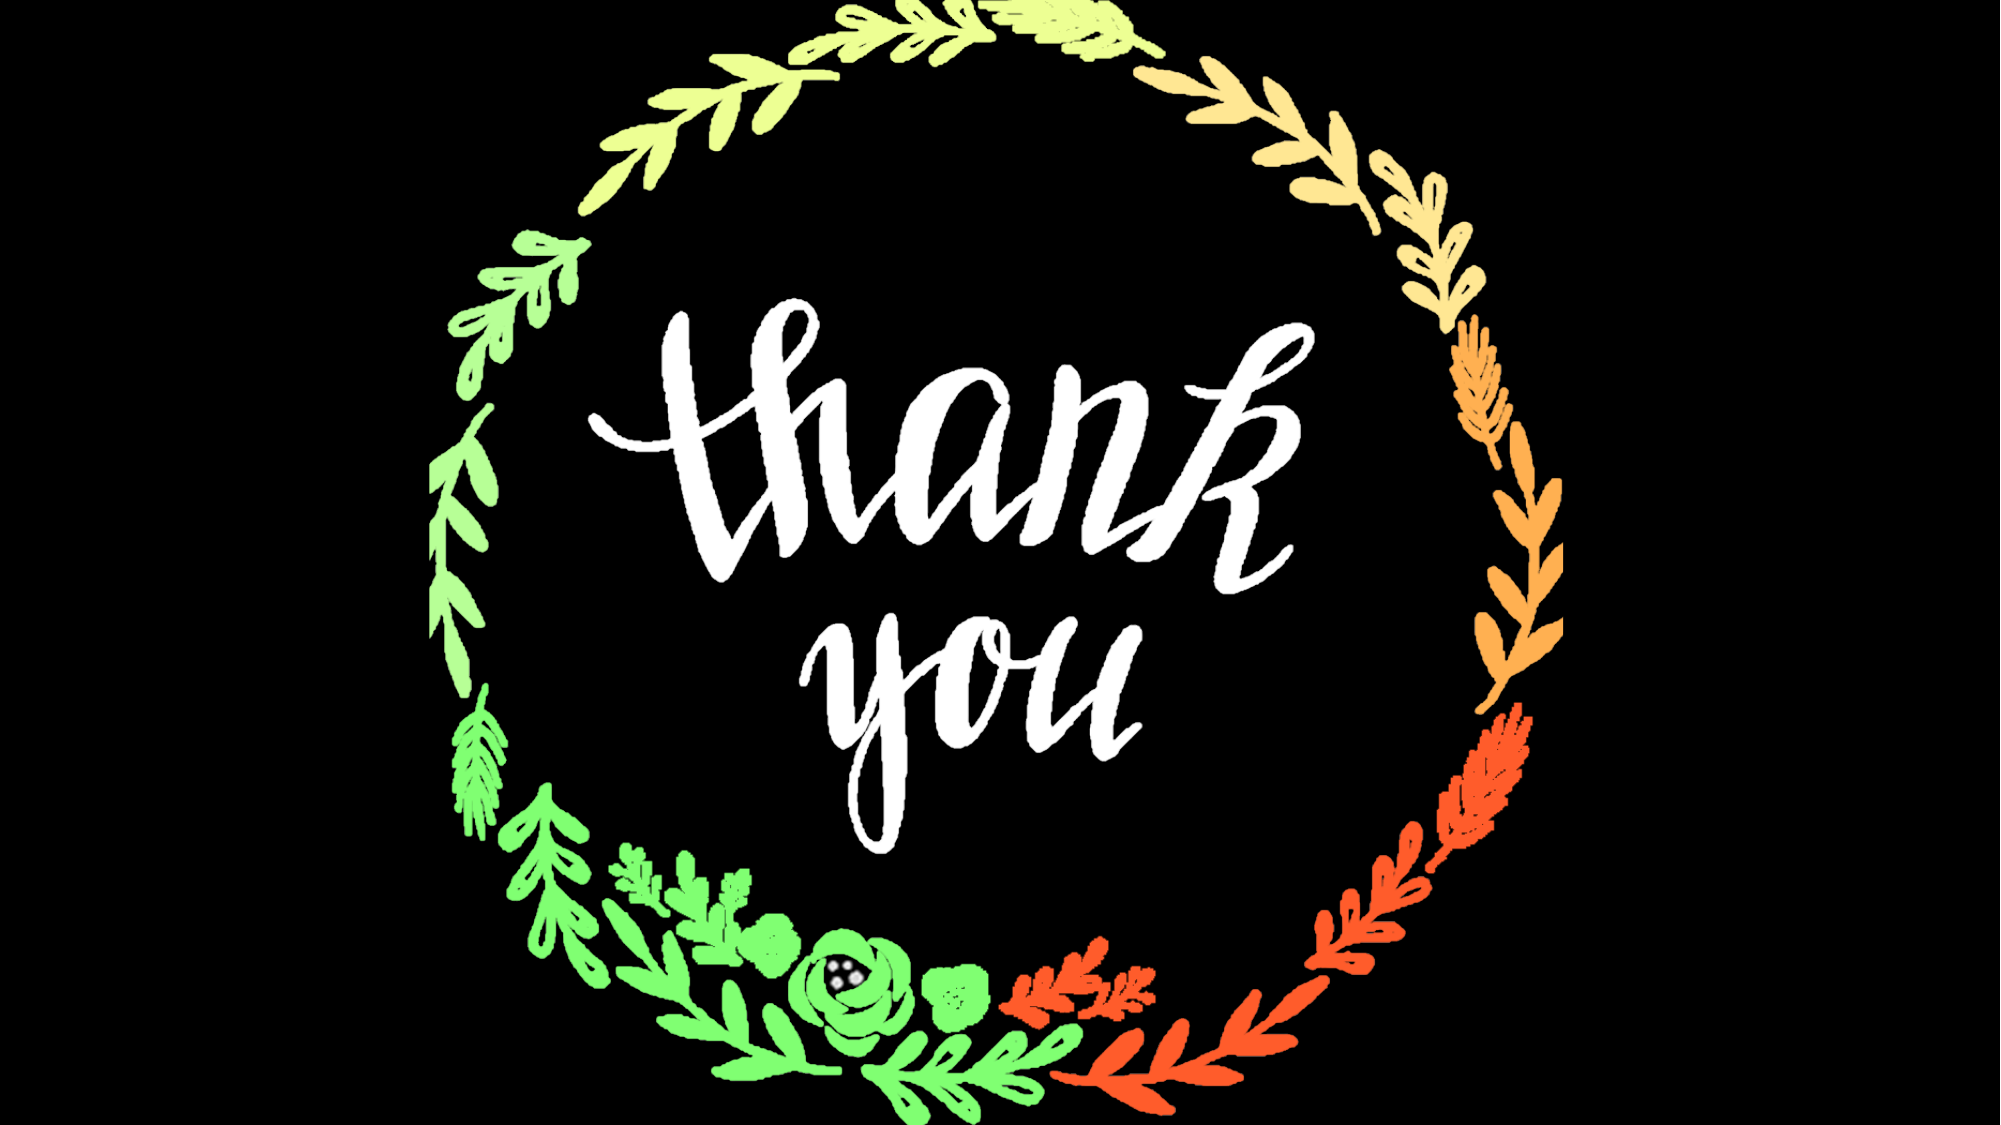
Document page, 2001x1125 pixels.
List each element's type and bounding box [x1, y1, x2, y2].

picture [429, 0, 1564, 1125]
